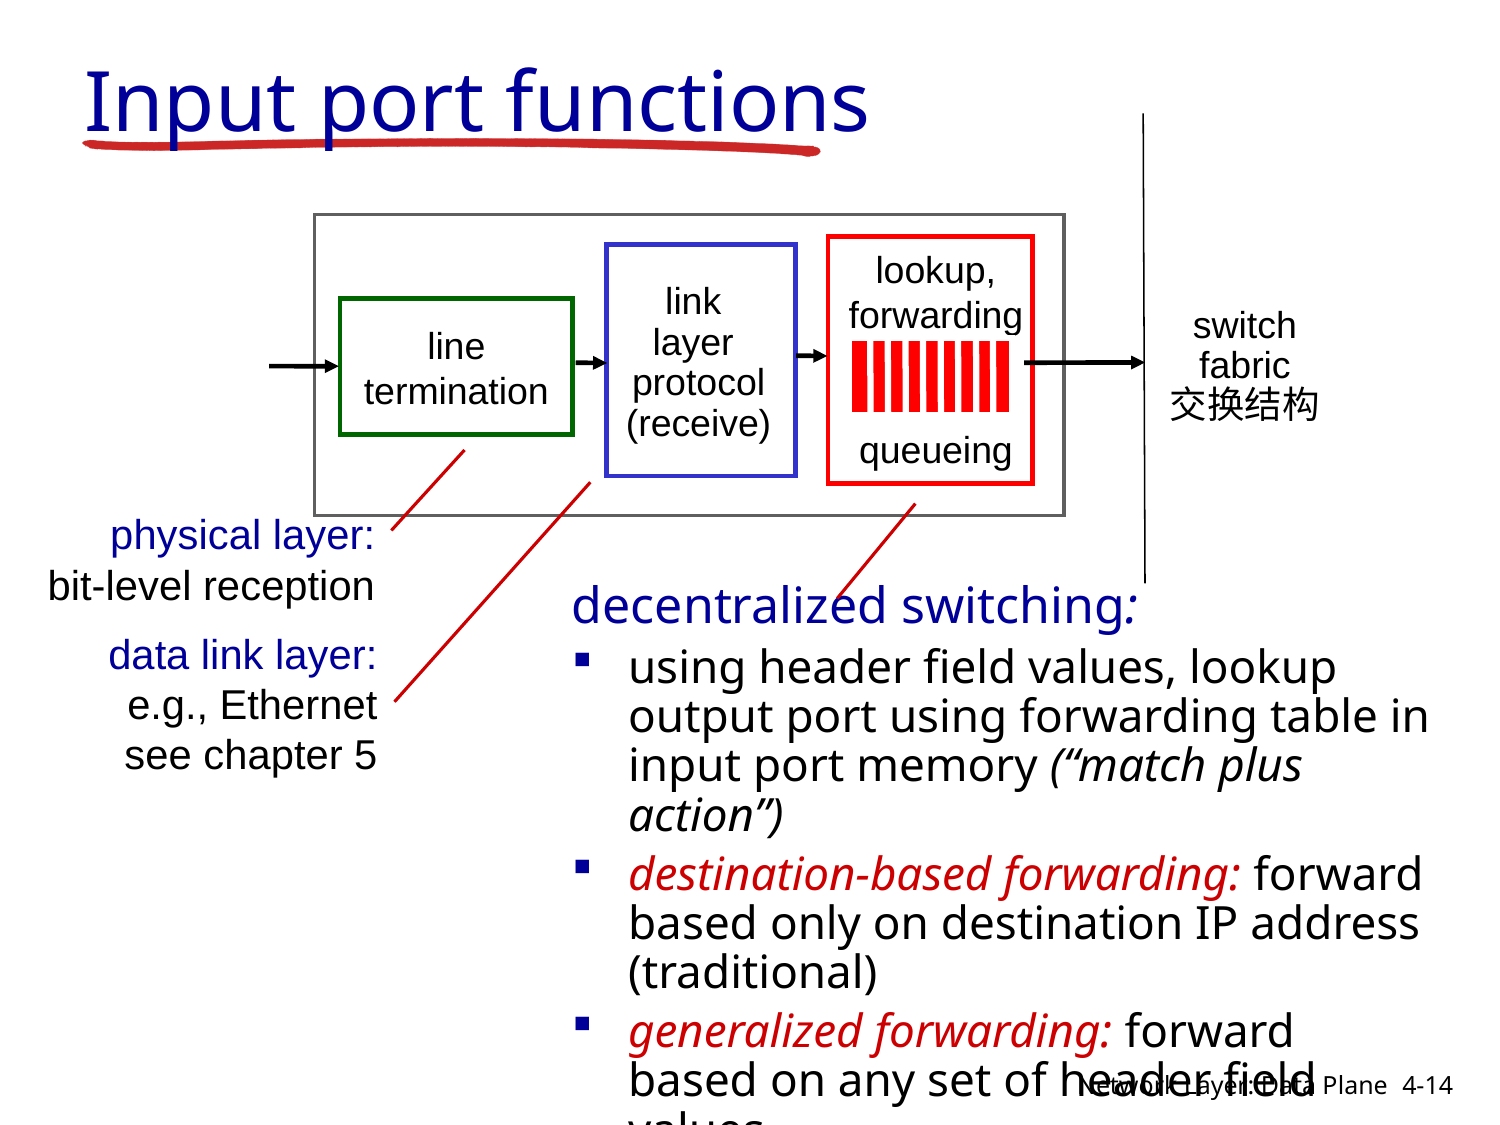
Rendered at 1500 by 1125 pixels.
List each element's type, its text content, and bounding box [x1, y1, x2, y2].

footer Network Layer: Data Plane [1045, 1062, 1404, 1102]
title Input port functions [69, 47, 1345, 149]
text_box data link layer: e.g., Ethernet see chapter 5 [93, 620, 393, 786]
text_box [314, 214, 1064, 516]
text_box lookup, forwarding queueing [833, 238, 1039, 479]
text_box [828, 236, 1033, 484]
text_box link layer protocol (receive) [611, 295, 786, 432]
text_box [1039, 356, 1144, 369]
text_box [796, 349, 828, 363]
list decentralized switching: using header field values, lookup output port using forwarding table in input port memory (“match plus action”) destination-based forwarding: forward based only on destination IP address (traditional) generalized forwarding: forward based on any set of header field values [556, 572, 1453, 1011]
text_box physical layer: bit-level reception [32, 500, 390, 616]
text_box [575, 356, 608, 370]
picture [79, 133, 830, 163]
slide_number 4- [1386, 1061, 1480, 1108]
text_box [848, 338, 1013, 416]
text_box [269, 360, 339, 373]
text_box switch fabric 交换结构 [1158, 298, 1332, 435]
text_box [606, 244, 796, 476]
text_box line termination [340, 298, 573, 435]
